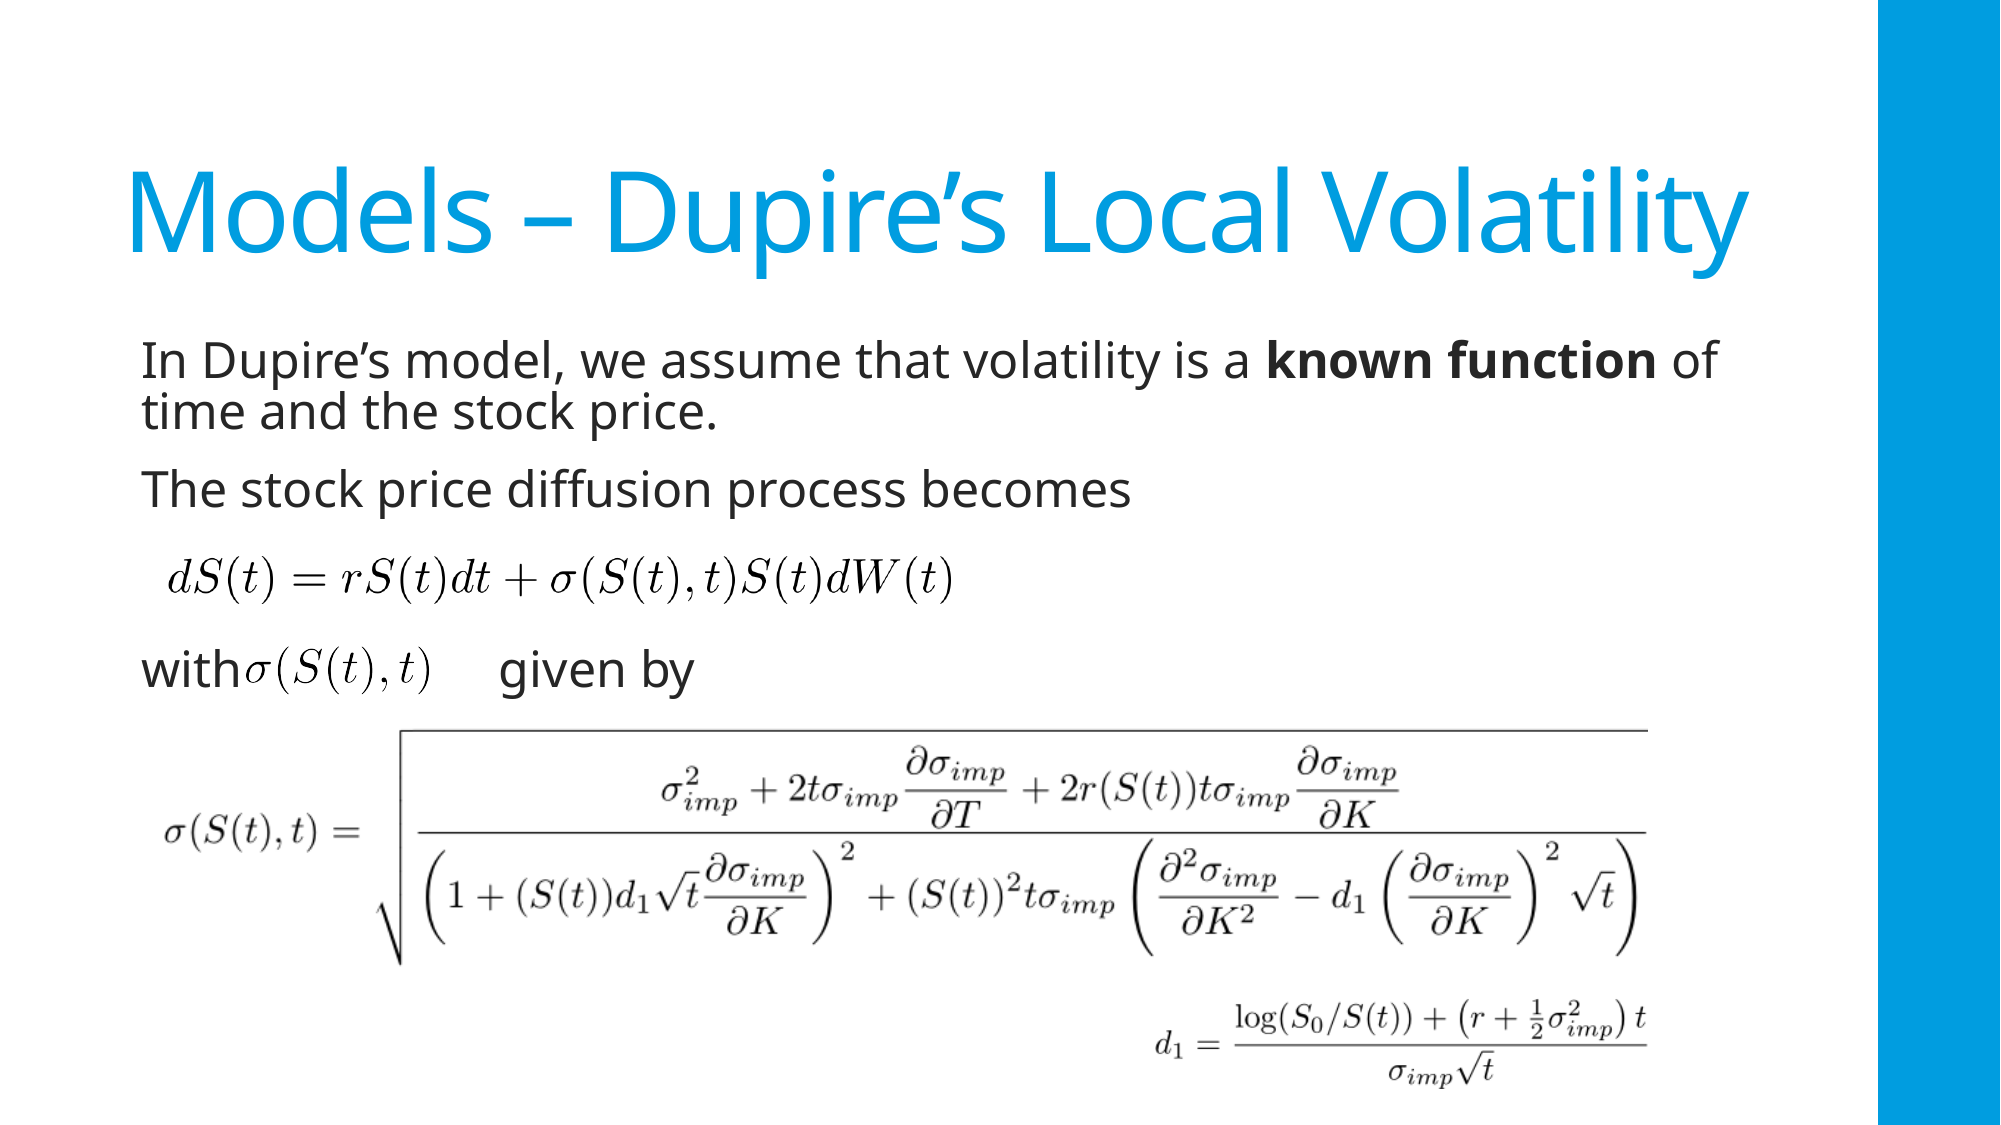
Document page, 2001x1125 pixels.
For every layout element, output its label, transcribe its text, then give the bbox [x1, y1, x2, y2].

list In Dupire’s model, we assume that volatility is a known function of time and the stock price. The stock price diffusion process becomes with given by [111, 329, 1837, 948]
picture [163, 546, 958, 613]
picture [244, 643, 433, 697]
picture [1154, 993, 1648, 1090]
title Models – Dupire’s Local Volatility [107, 81, 1837, 354]
picture [163, 726, 1648, 972]
